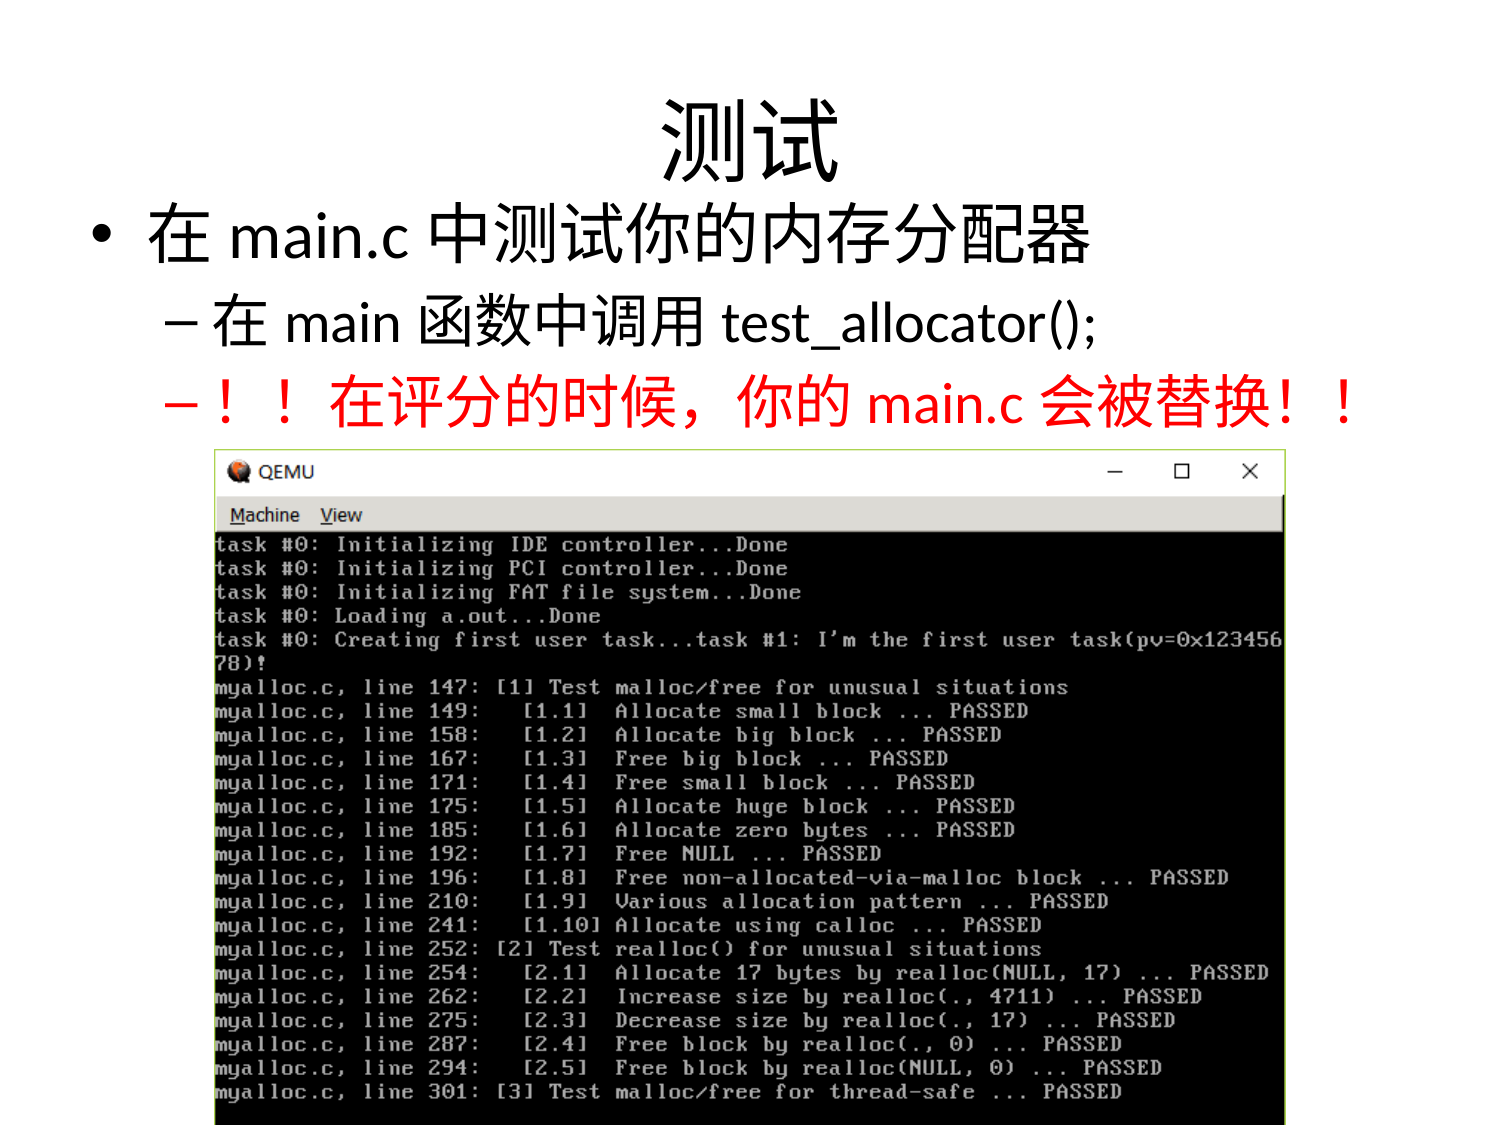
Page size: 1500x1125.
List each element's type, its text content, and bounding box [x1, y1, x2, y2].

list 在main.c中测试你的内存分配器 在main函数中调用test_allocator(); ！！在评分的时候，你的main.c会被替换！！ [75, 184, 1425, 927]
title 测试 [75, 45, 1425, 184]
picture [213, 449, 1287, 1125]
